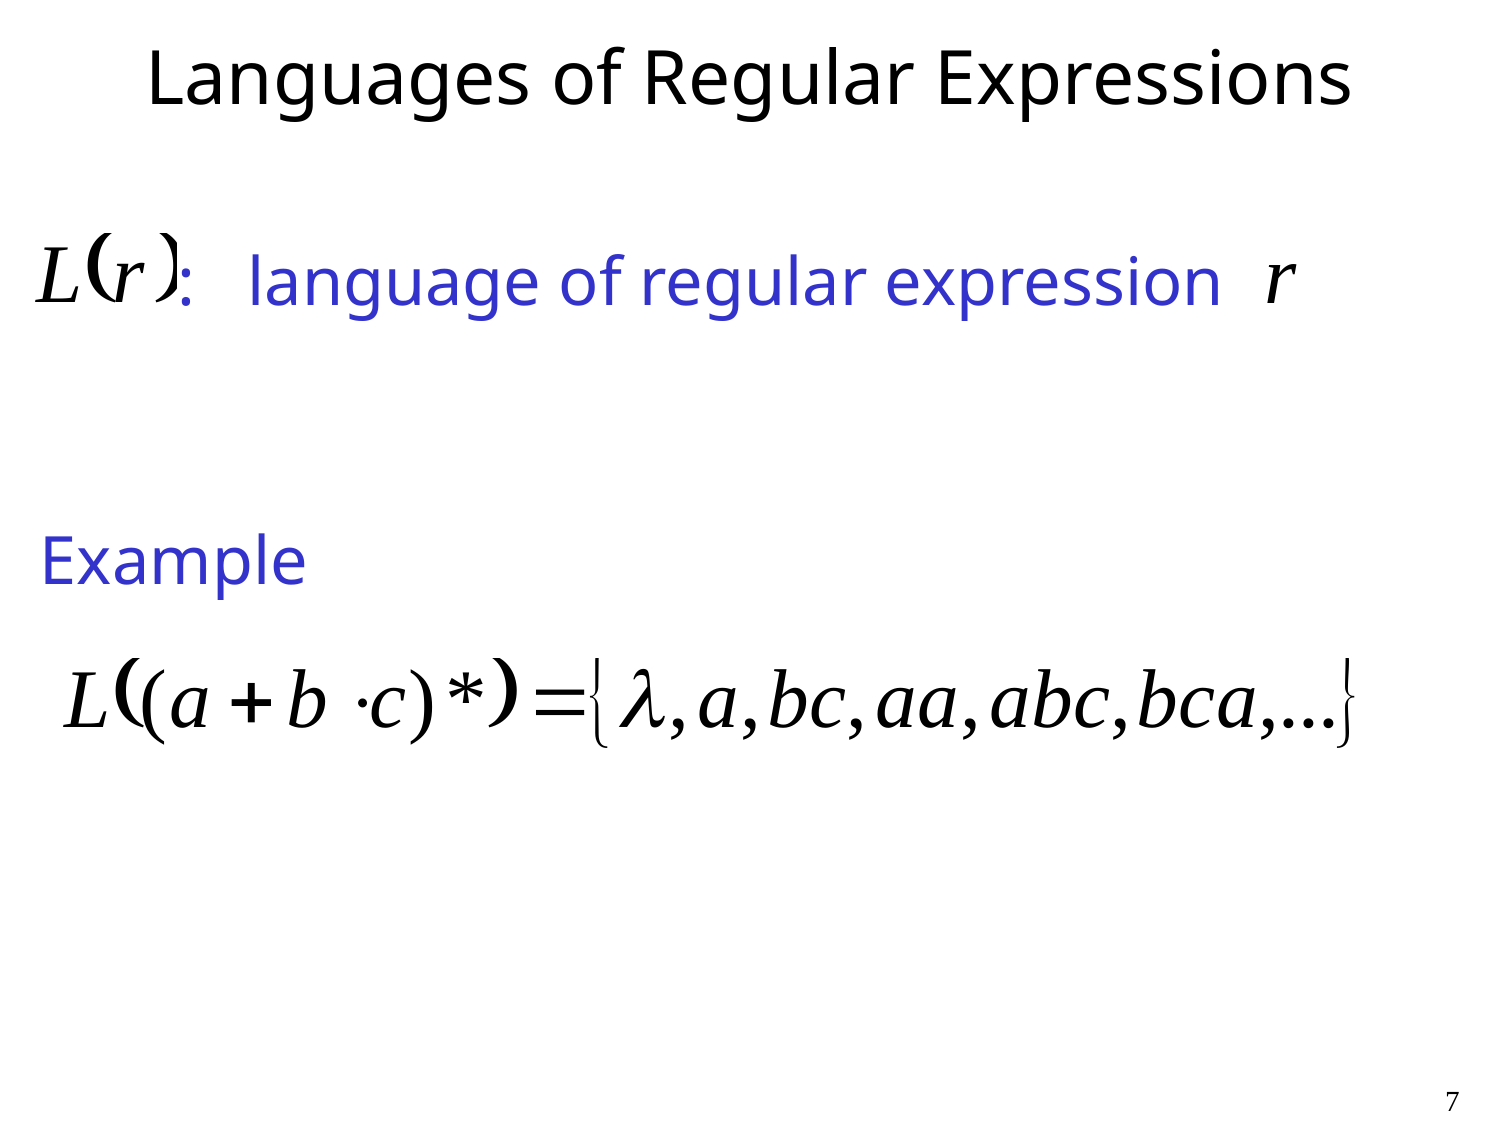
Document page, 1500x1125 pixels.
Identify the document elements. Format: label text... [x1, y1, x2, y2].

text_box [59, 658, 1367, 751]
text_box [31, 233, 178, 326]
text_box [1261, 260, 1304, 309]
slide_number 7 [1162, 1074, 1476, 1125]
title Languages of Regular Expressions [24, 24, 1476, 126]
list : language of regular expression Example [24, 137, 1476, 1038]
